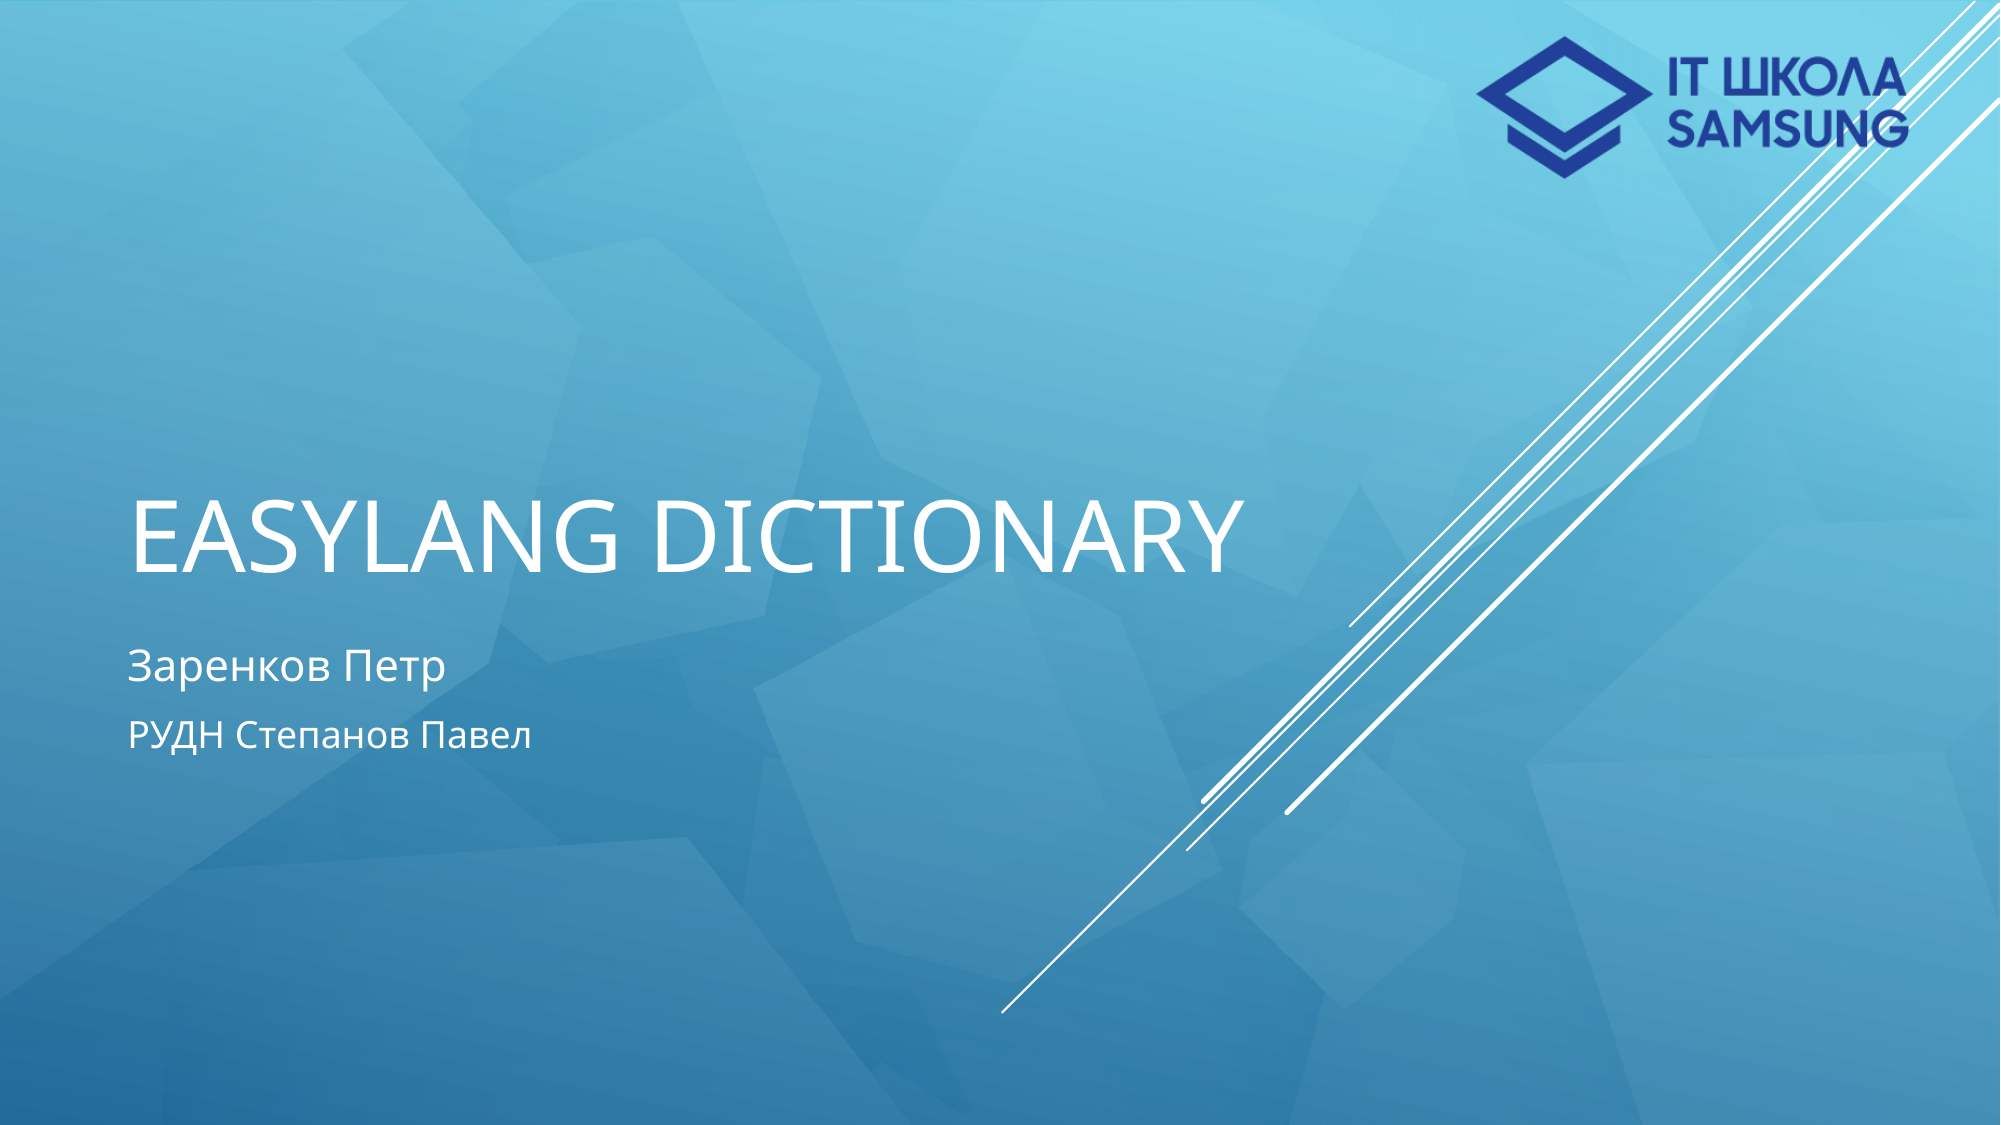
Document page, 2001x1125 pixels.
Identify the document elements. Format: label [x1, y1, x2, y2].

picture [1385, 0, 2000, 216]
text_box [1001, 1, 2000, 1013]
picture [0, 1, 2000, 1125]
